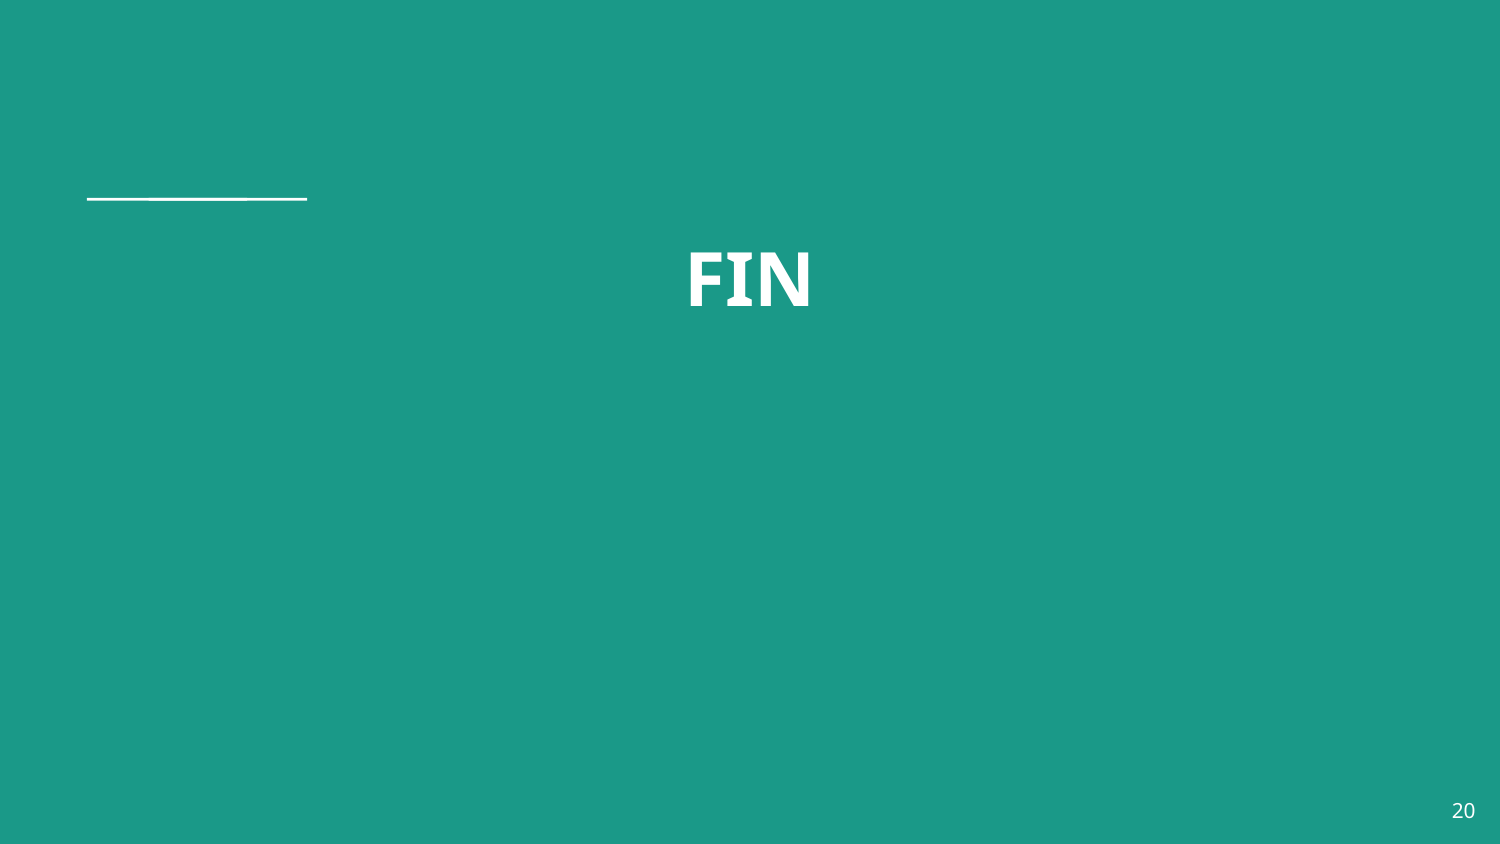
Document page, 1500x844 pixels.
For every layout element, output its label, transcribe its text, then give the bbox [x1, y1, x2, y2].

slide_number 20 [1400, 779, 1491, 844]
title FIN [119, 216, 1381, 466]
